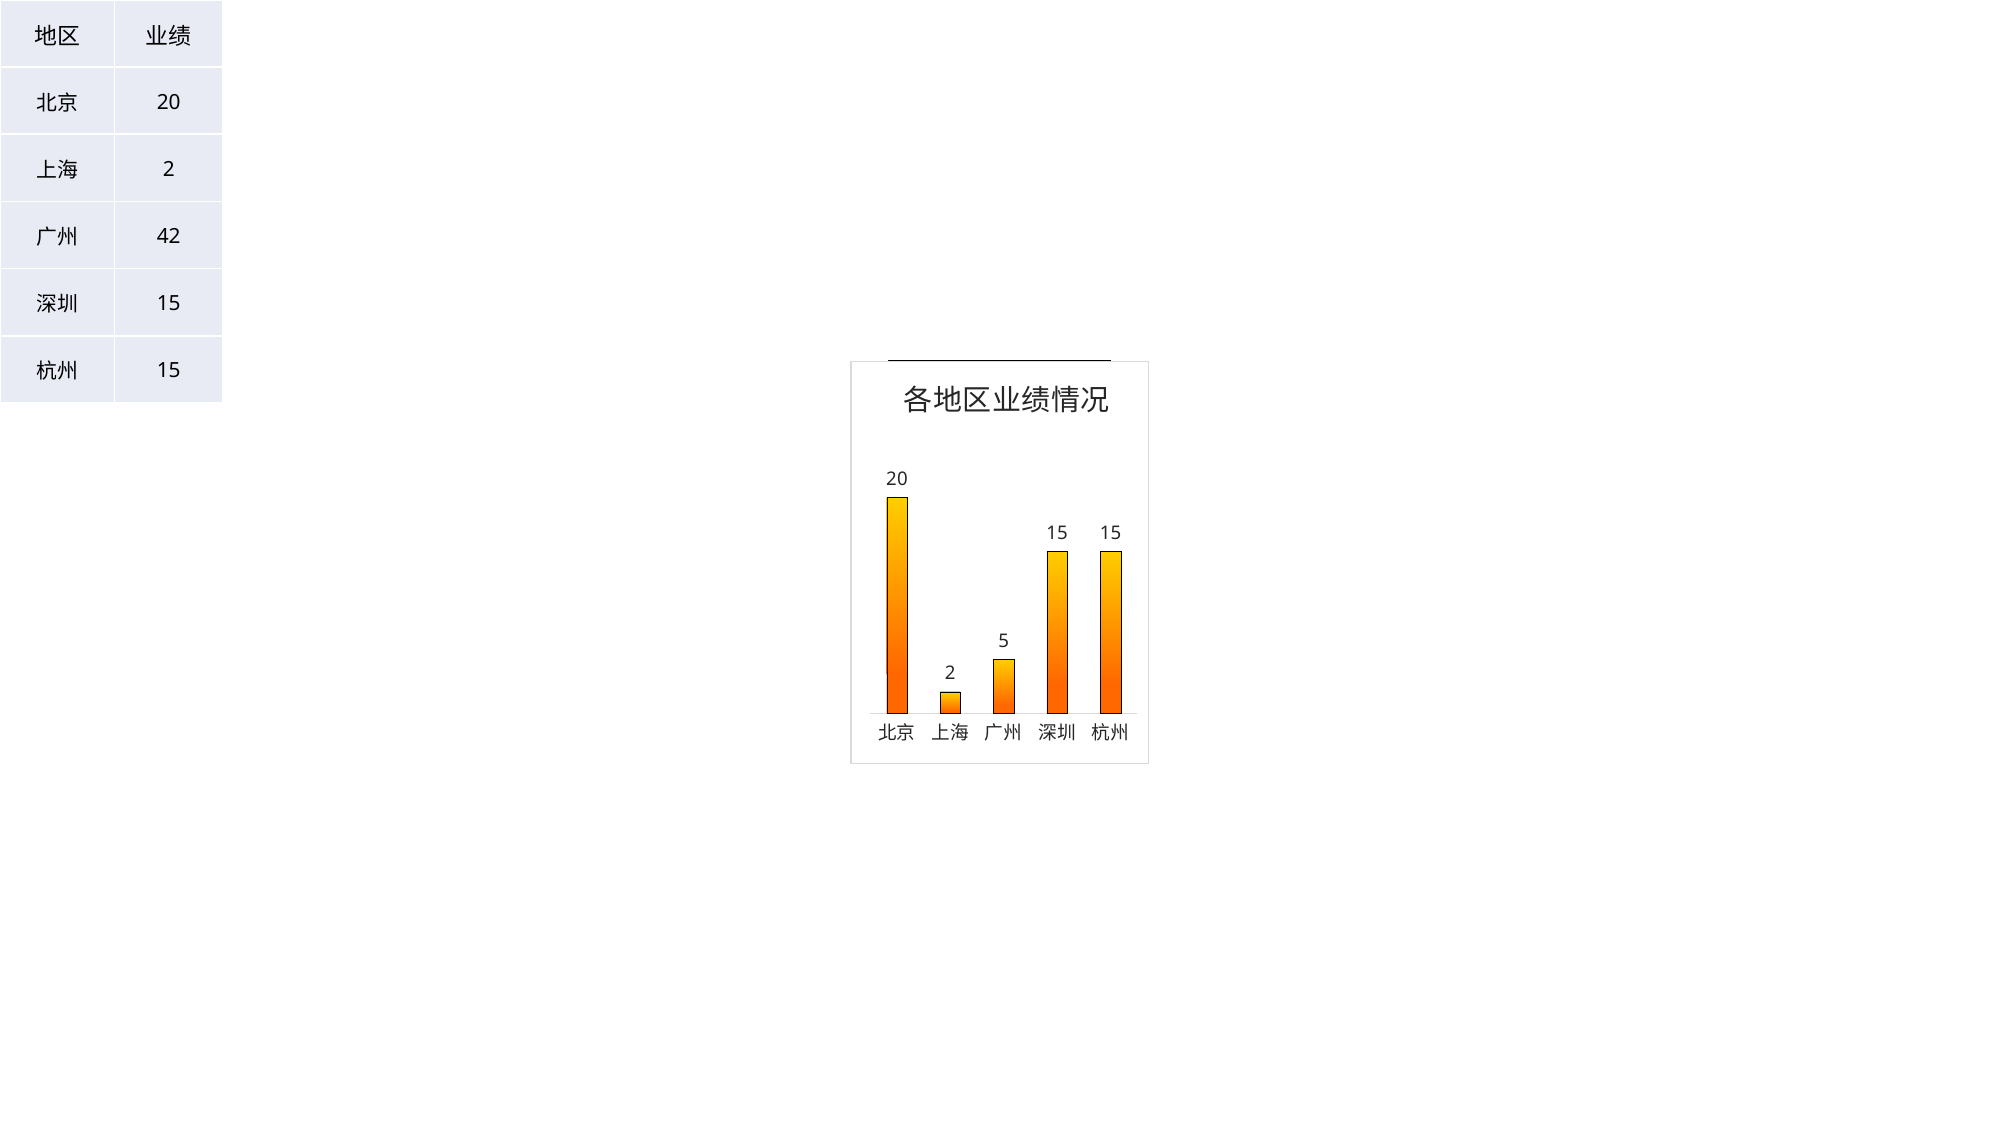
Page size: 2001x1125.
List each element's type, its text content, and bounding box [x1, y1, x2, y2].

table_header 地区 [1, 1, 114, 66]
chart [850, 360, 1150, 765]
table_cell 广州 [1, 202, 114, 268]
table_cell 42 [115, 202, 222, 268]
table_cell 15 [115, 337, 222, 402]
table_header 业绩 [115, 1, 222, 66]
table_cell 深圳 [1, 269, 114, 335]
table_cell 北京 [1, 68, 114, 133]
table_cell 上海 [1, 135, 114, 201]
table_cell 2 [115, 135, 222, 201]
table_cell 20 [115, 68, 222, 133]
table_cell 15 [115, 269, 222, 335]
table_cell 杭州 [1, 337, 114, 402]
